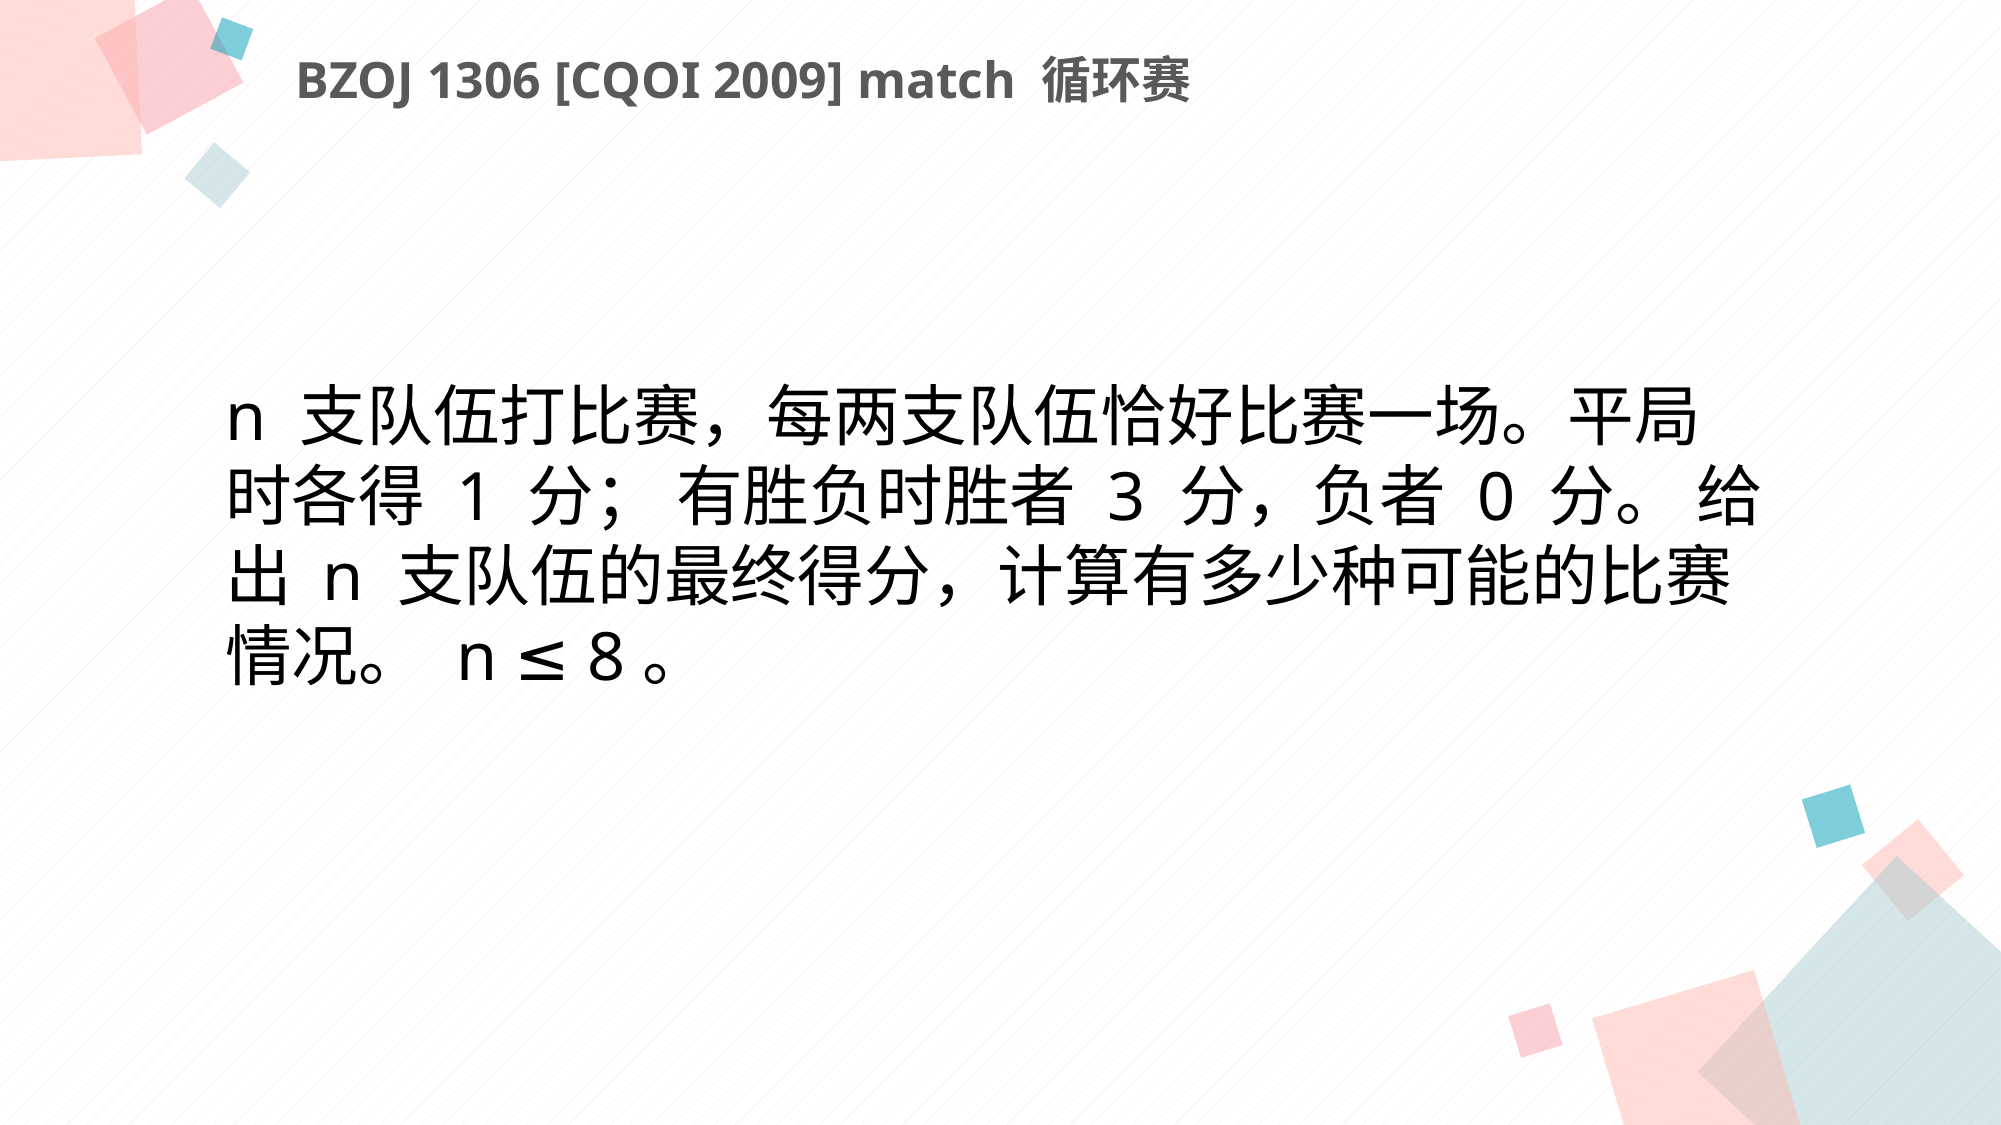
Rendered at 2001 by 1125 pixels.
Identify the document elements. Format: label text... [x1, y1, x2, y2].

list BZOJ 1306 [CQOI 2009] match 循环赛 [280, 38, 1269, 127]
text_box n 支队伍打比赛，每两支队伍恰好比赛一场。平局时各得 1 分； 有胜负时胜者 3 分，负者 0 分。 给出 n 支队伍的最终得分，计算有多少种可能的比赛情况。 n ≤ 8。 [210, 366, 1779, 702]
